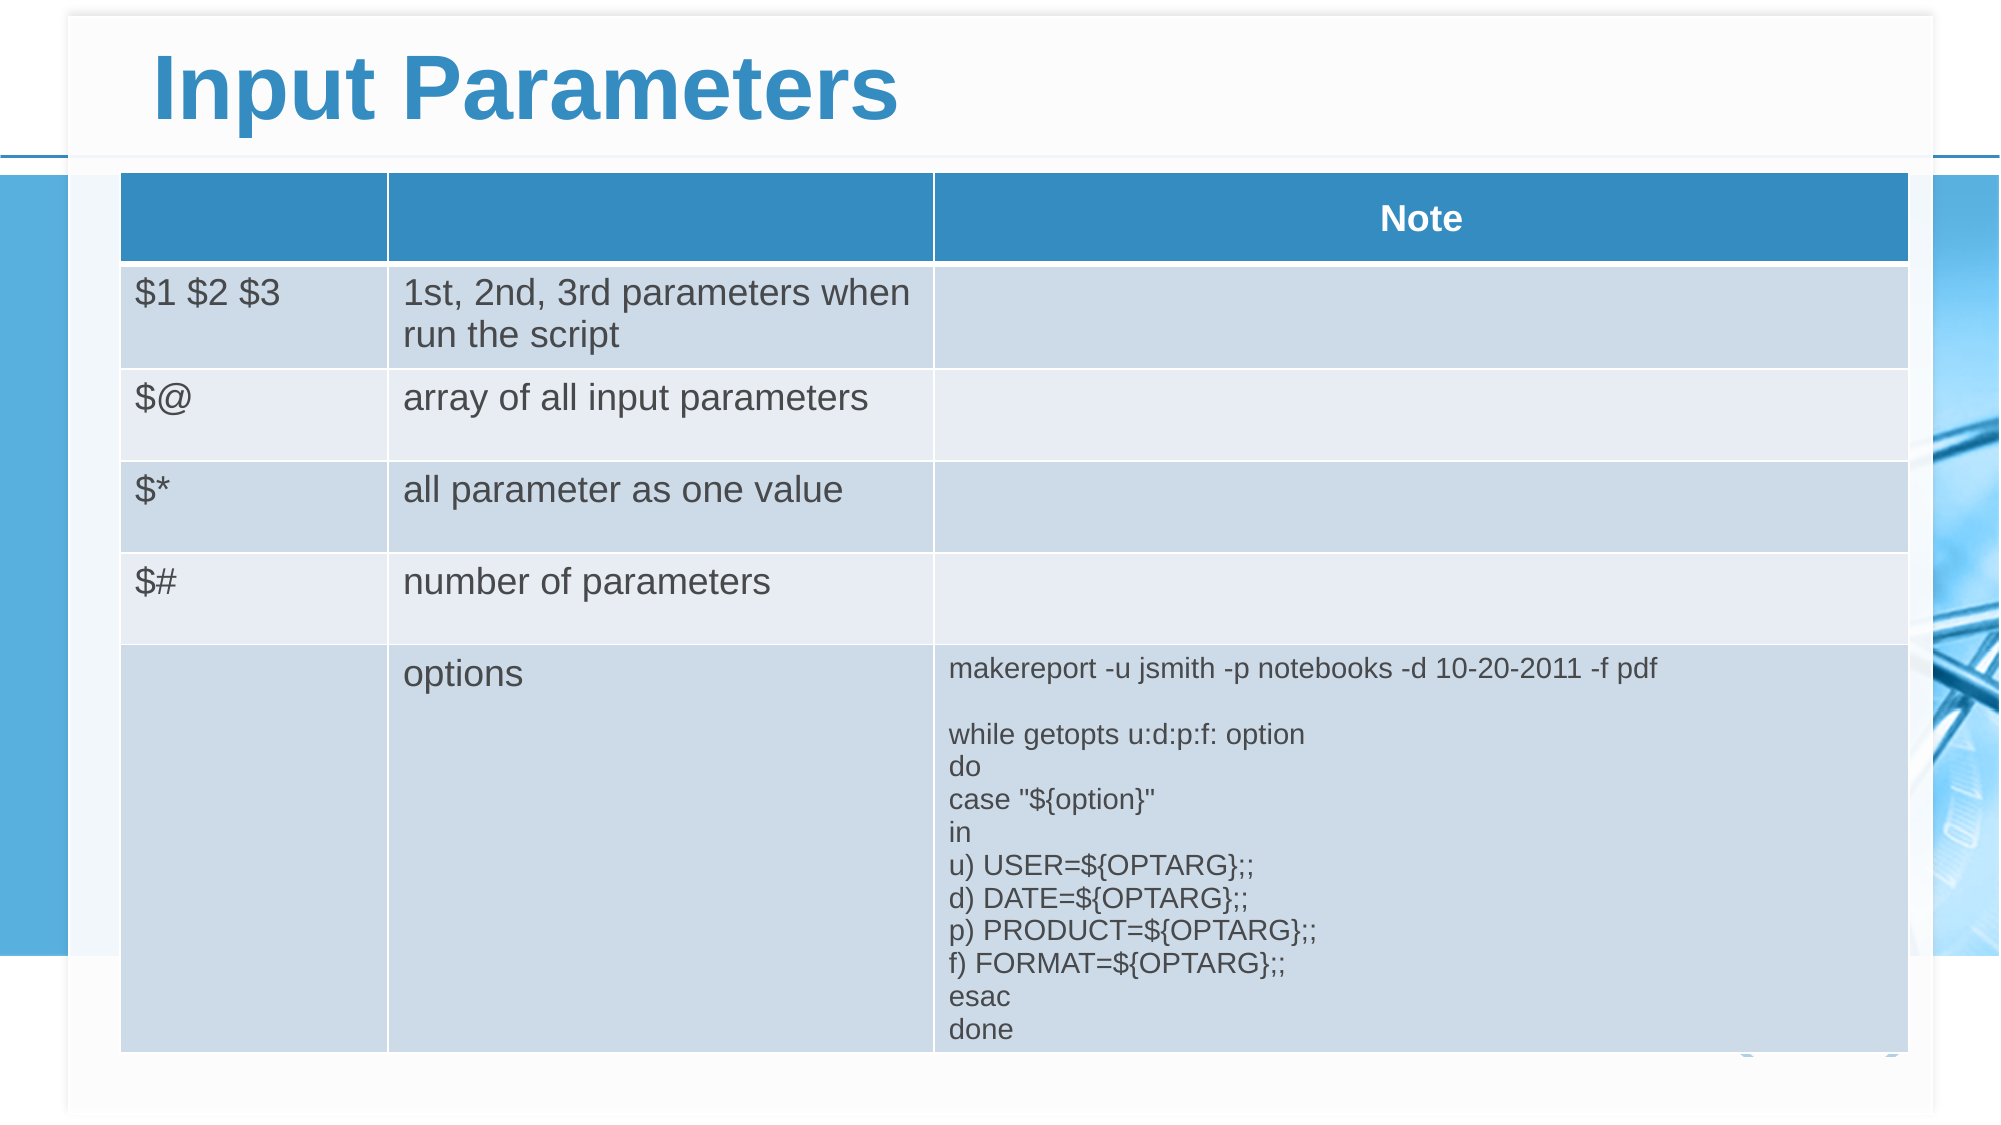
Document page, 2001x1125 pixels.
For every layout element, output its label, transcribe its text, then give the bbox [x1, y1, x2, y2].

table_cell number of parameters [389, 554, 933, 644]
table_cell [121, 645, 387, 1052]
table_cell array of all input parameters [389, 370, 933, 460]
table_cell makereport -u jsmith -p notebooks -d 10-20-2011 -f pdf while getopts u:d:p:f: option do case "${option}" in u) USER=${OPTARG};; d) DATE=${OPTARG};; p) PRODUCT=${OPTARG};; f) FORMAT=${OPTARG};; esac done [935, 645, 1908, 1052]
table_cell $@ [121, 370, 387, 460]
table_header Note [935, 173, 1908, 261]
table_cell [935, 462, 1908, 552]
table_cell [935, 370, 1908, 460]
table_cell [935, 267, 1908, 368]
table_cell all parameter as one value [389, 462, 933, 552]
table_cell $1 $2 $3 [121, 267, 387, 368]
table_cell 1st, 2nd, 3rd parameters when run the script [389, 267, 933, 368]
title Input Parameters [137, 29, 1863, 150]
table_header [389, 173, 933, 261]
table_cell [935, 554, 1908, 644]
table_cell options [389, 645, 933, 1052]
picture [0, 0, 2001, 1125]
table_header [121, 173, 387, 261]
table_cell $# [121, 554, 387, 644]
table_cell $* [121, 462, 387, 552]
